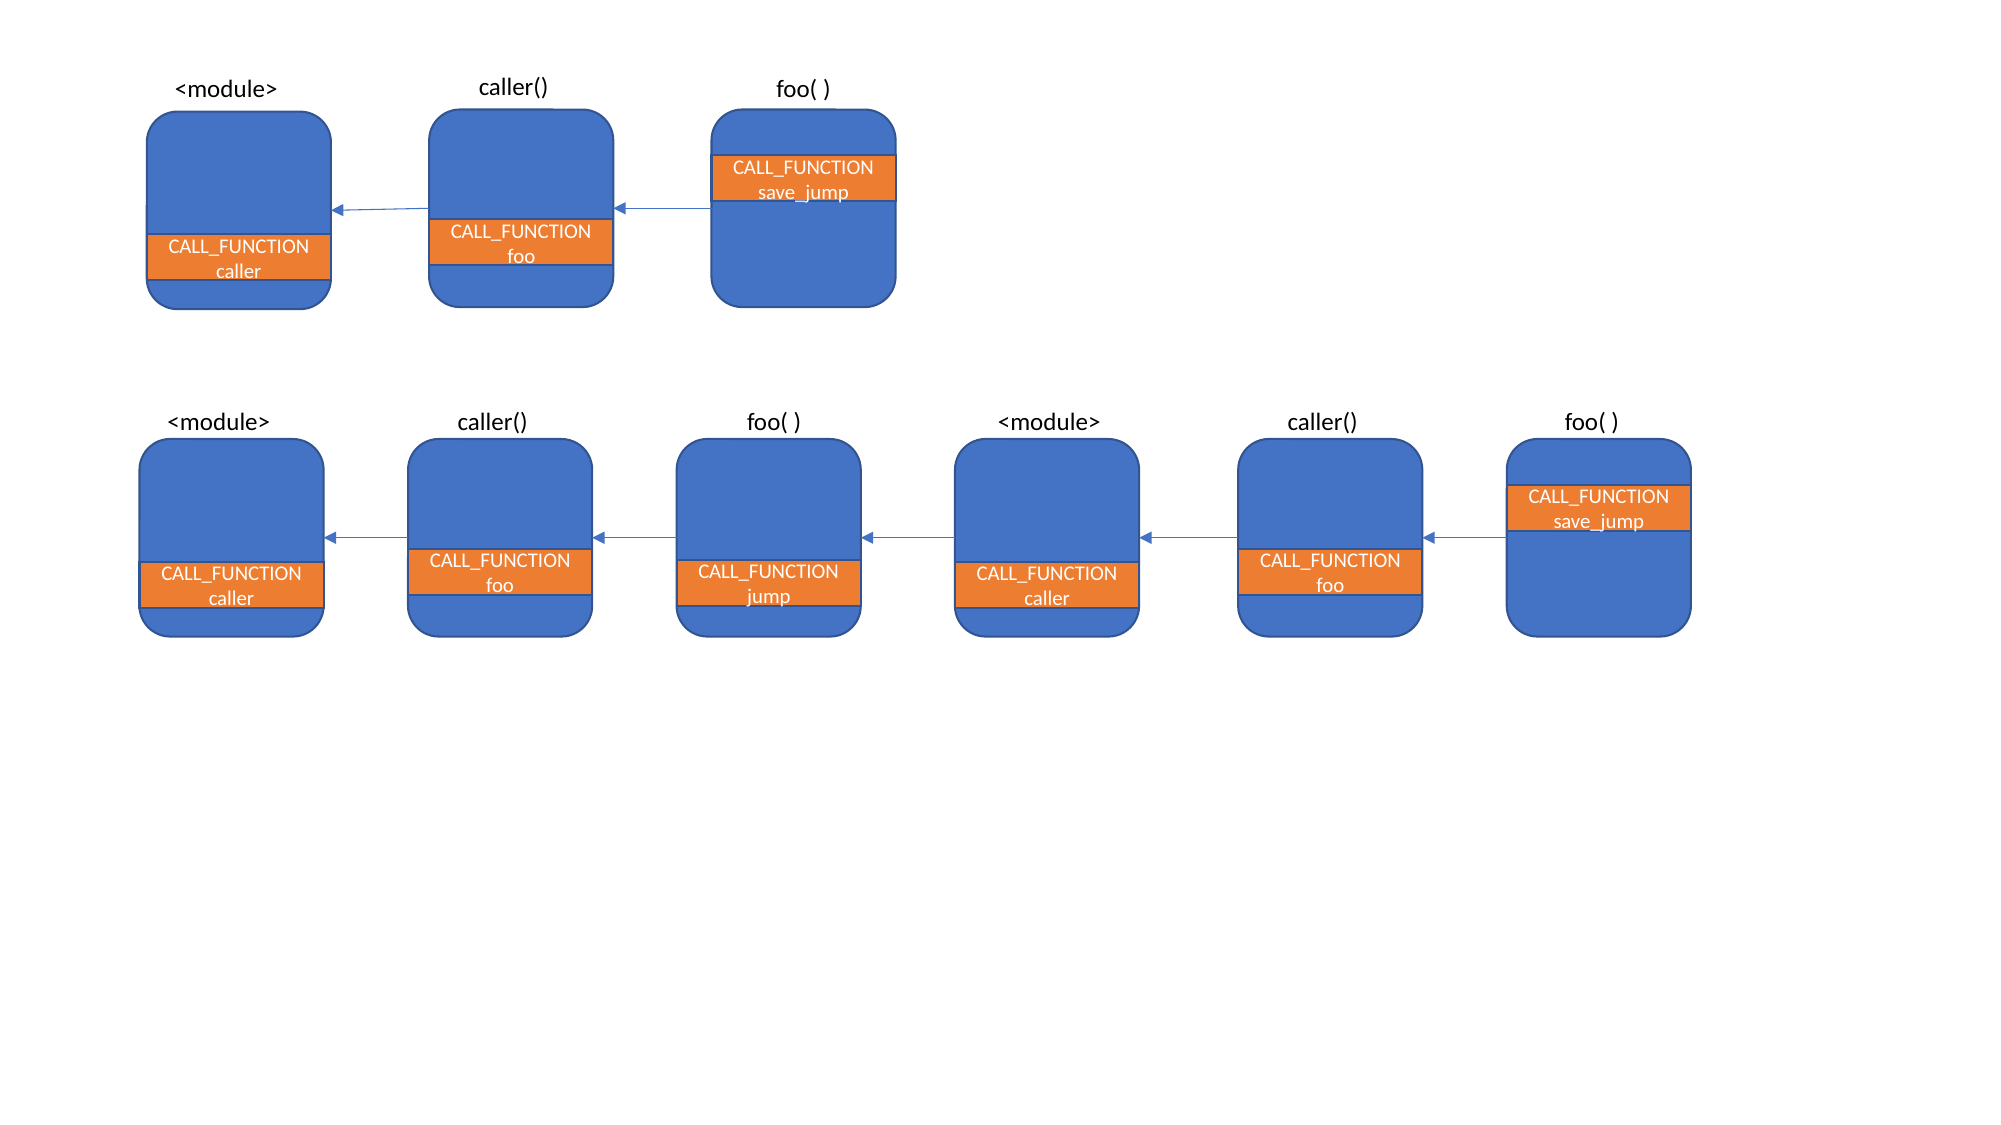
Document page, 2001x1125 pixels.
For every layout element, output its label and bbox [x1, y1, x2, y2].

text_box [1238, 398, 1423, 637]
text_box [114, 398, 324, 637]
text_box [122, 65, 332, 310]
text_box [1506, 398, 1691, 637]
text_box [945, 398, 1154, 637]
text_box [408, 398, 593, 637]
text_box [429, 62, 614, 308]
text_box [676, 398, 861, 637]
text_box [711, 64, 896, 308]
